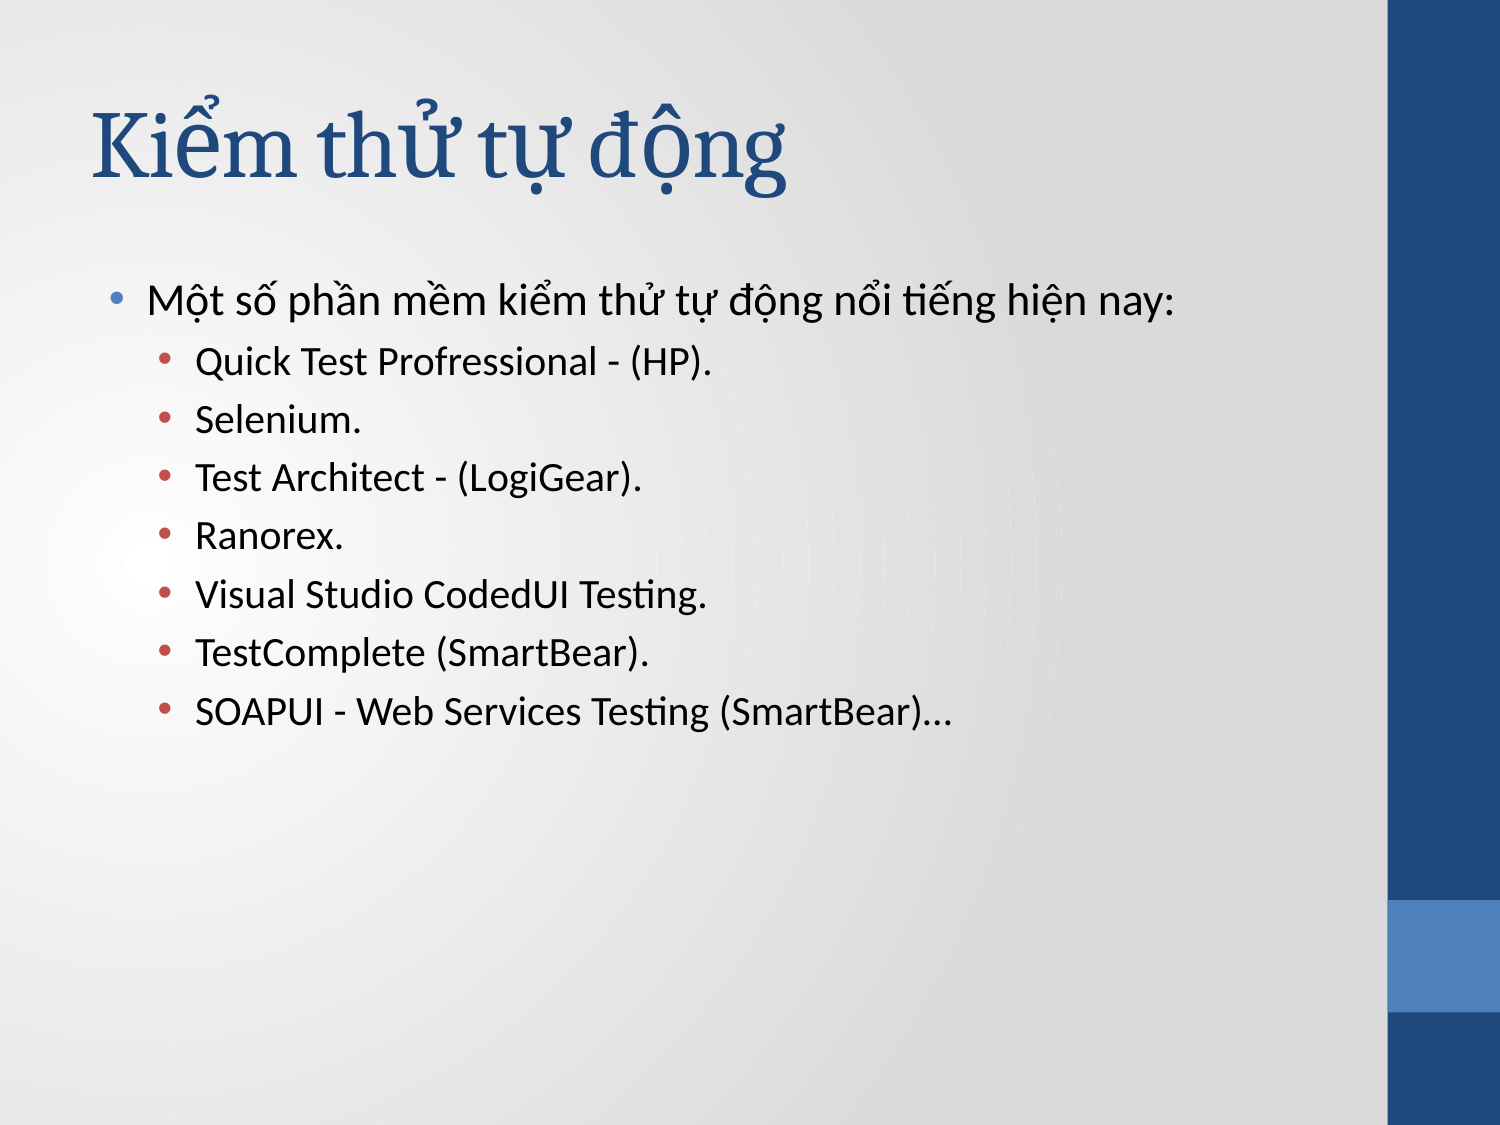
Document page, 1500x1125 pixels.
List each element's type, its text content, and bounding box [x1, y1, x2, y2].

title Kiểm thử tự động [75, 45, 1325, 233]
list Một số phần mềm kiểm thử tự động nổi tiếng hiện nay: Quick Test Profressional - (HP). Selenium. Test Architect - (LogiGear). Ranorex. Visual Studio CodedUI Testing. TestComplete (SmartBear). SOAPUI - Web Services Testing (SmartBear)… [75, 262, 1325, 1050]
